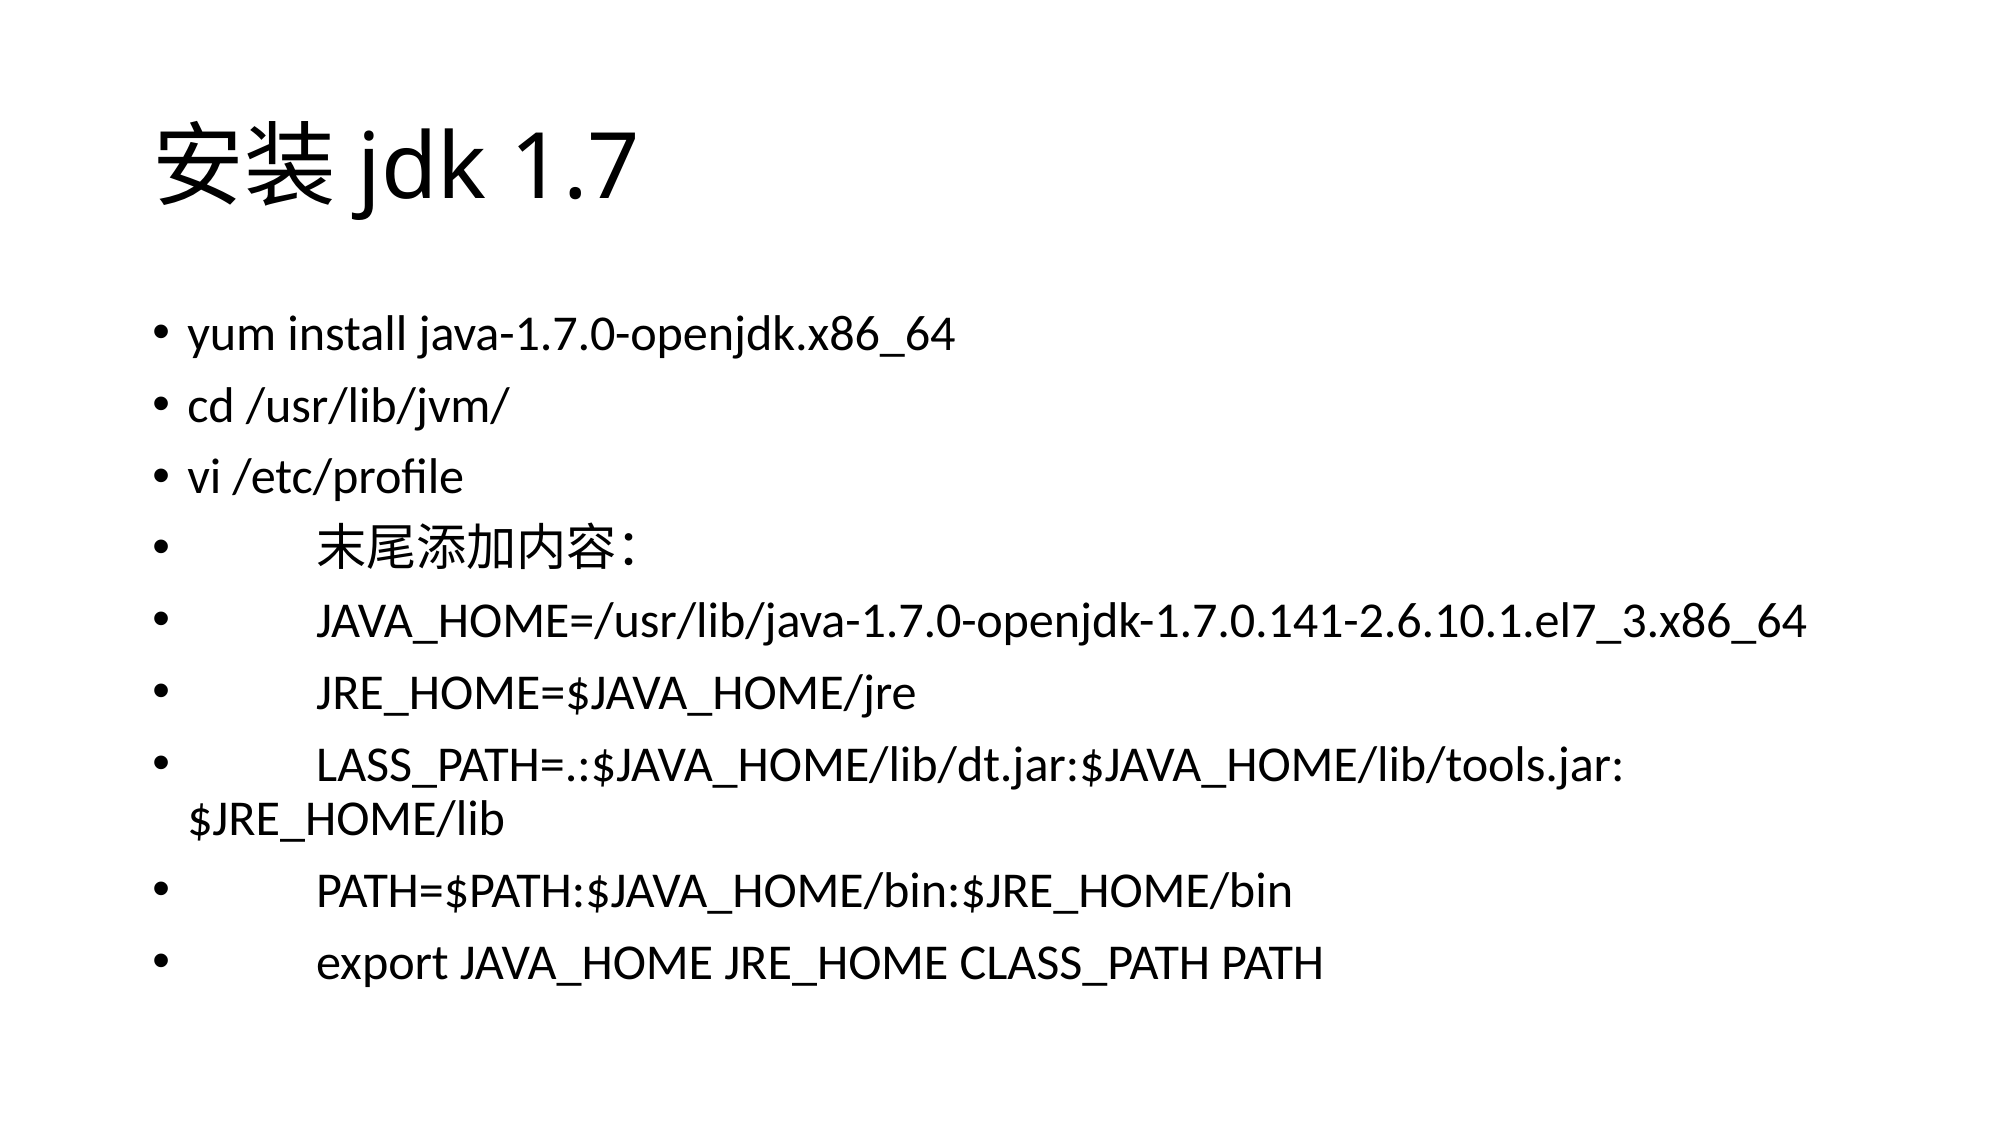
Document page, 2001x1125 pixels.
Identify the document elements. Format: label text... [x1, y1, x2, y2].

list yum install java-1.7.0-openjdk.x86_64 cd /usr/lib/jvm/ vi /etc/profile 末尾添加内容： JAVA_HOME=/usr/lib/java-1.7.0-openjdk-1.7.0.141-2.6.10.1.el7_3.x86_64 JRE_HOME=$JAVA_HOME/jre LASS_PATH=.:$JAVA_HOME/lib/dt.jar:$JAVA_HOME/lib/tools.jar:$JRE_HOME/lib PATH=$PATH:$JAVA_HOME/bin:$JRE_HOME/bin export JAVA_HOME JRE_HOME CLASS_PATH PATH [137, 299, 1863, 1014]
title 安装jdk 1.7 [137, 59, 1863, 278]
